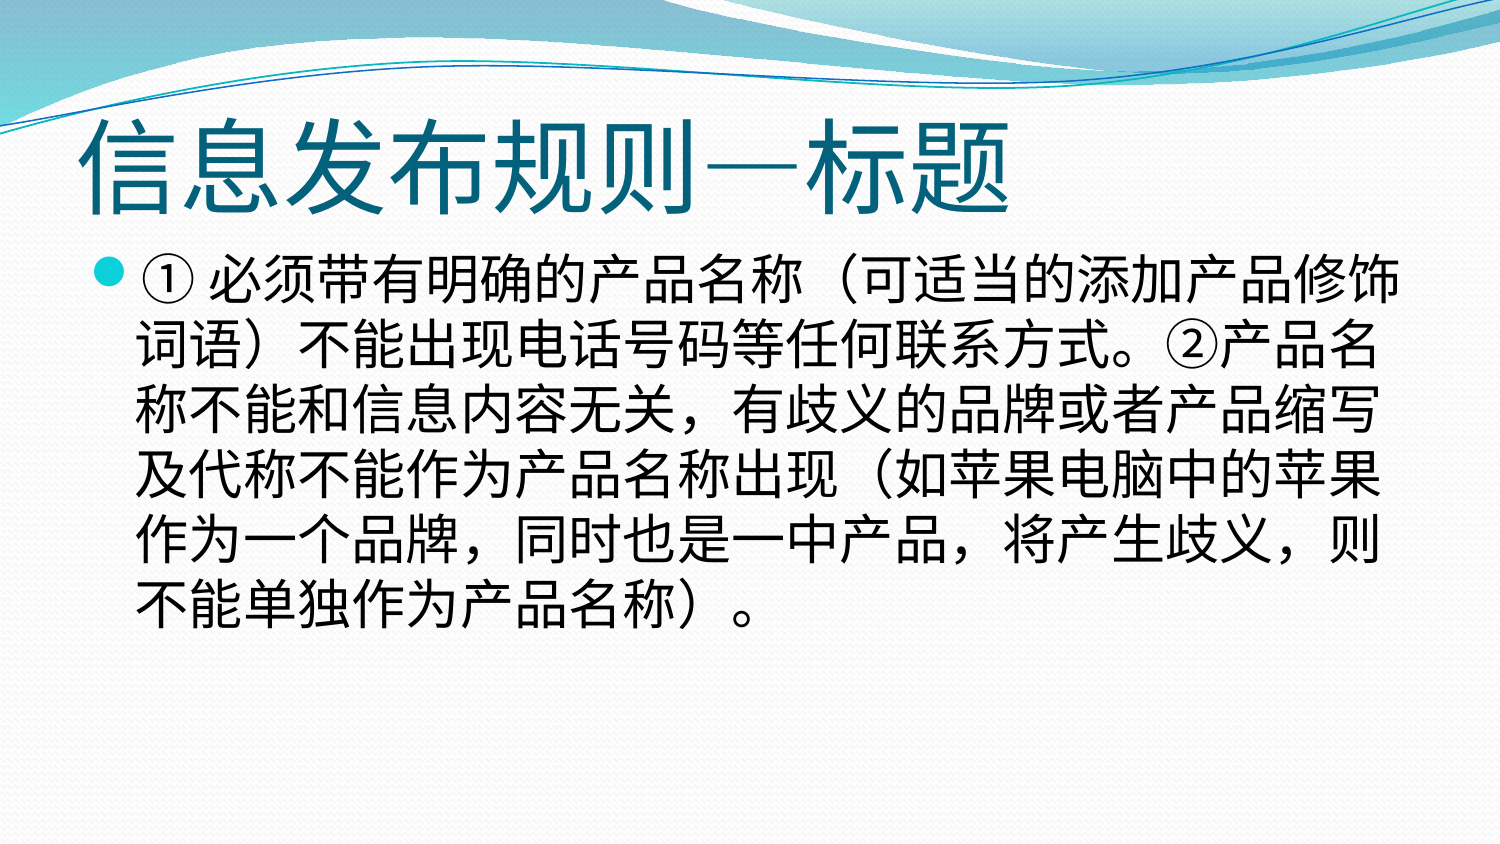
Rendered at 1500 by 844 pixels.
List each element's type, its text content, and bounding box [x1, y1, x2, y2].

title 信息发布规则—标题 [75, 86, 1425, 228]
list ①必须带有明确的产品名称（可适当的添加产品修饰词语）不能出现电话号码等任何联系方式。②产品名称不能和信息内容无关，有歧义的品牌或者产品缩写及代称不能作为产品名称出现（如苹果电脑中的苹果作为一个品牌，同时也是一中产品，将产生歧义，则不能单独作为产品名称）。 [75, 238, 1425, 779]
